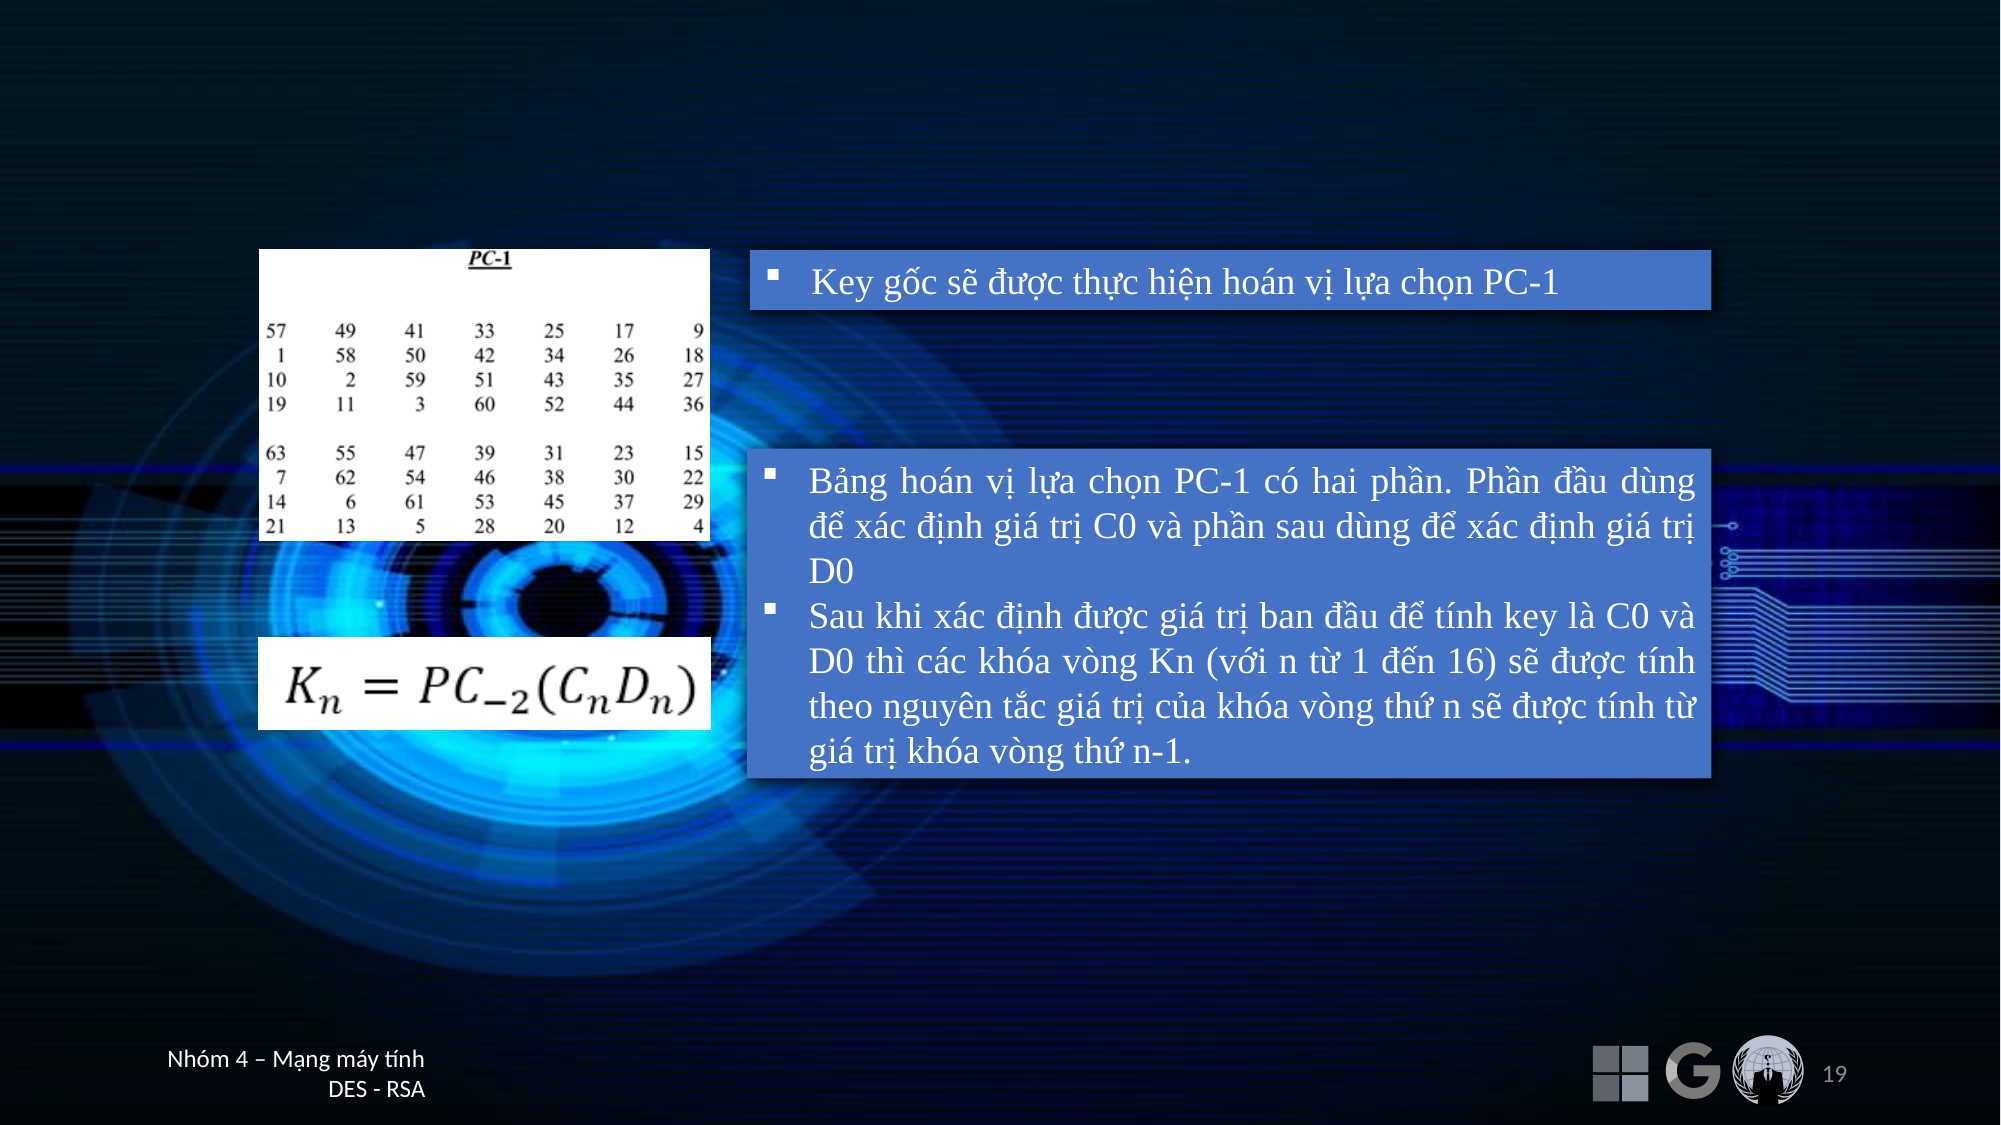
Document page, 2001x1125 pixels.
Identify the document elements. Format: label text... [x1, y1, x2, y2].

slide_number 19 [1412, 1042, 1863, 1103]
text_box Key gốc sẽ được thực hiện hoán vị lựa chọn PC-1 [749, 249, 1712, 311]
slide_number Nhóm 4 – Mạng máy tính DES - RSA [137, 1042, 441, 1103]
picture [0, 0, 2001, 1125]
text_box Bảng hoán vị lựa chọn PC-1 có hai phần. Phần đầu dùng để xác định giá trị C0 và phần sau dùng để xác định giá trị D0 Sau khi xác định được giá trị ban đầu để tính key là C0 và D0 thì các khóa vòng Kn (với n từ 1 đến 16) sẽ được tính theo nguyên tắc giá trị của khóa vòng thứ n sẽ được tính từ giá trị khóa vòng thứ n-1. [746, 448, 1712, 779]
